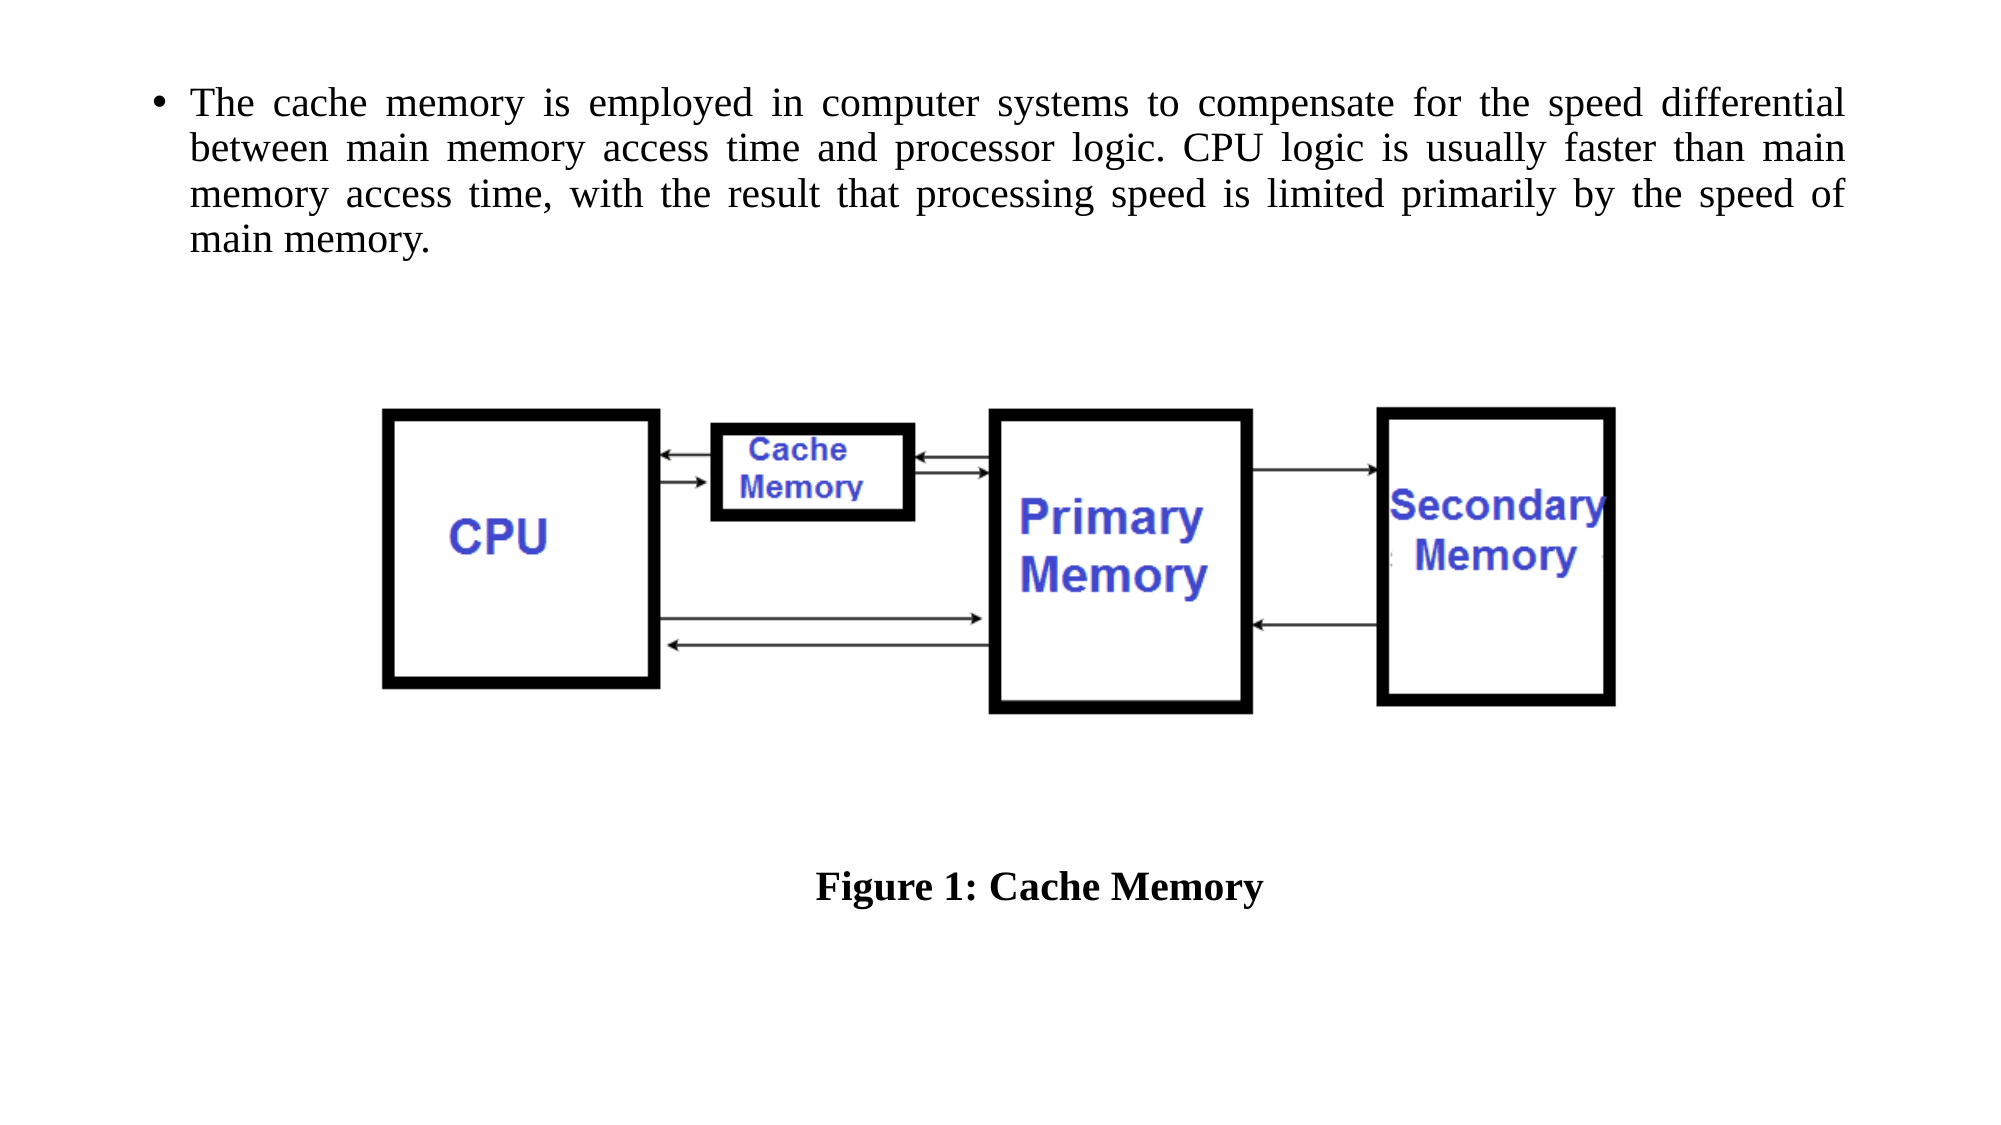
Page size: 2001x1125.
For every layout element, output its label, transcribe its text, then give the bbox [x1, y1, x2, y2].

text_box Figure 1: Cache Memory [600, 851, 1480, 917]
picture [373, 398, 1627, 727]
list The cache memory is employed in computer systems to compensate for the speed differential between main memory access time and processor logic. CPU logic is usually faster than main memory access time, with the result that processing speed is limited primarily by the speed of main memory. [137, 73, 1863, 1014]
